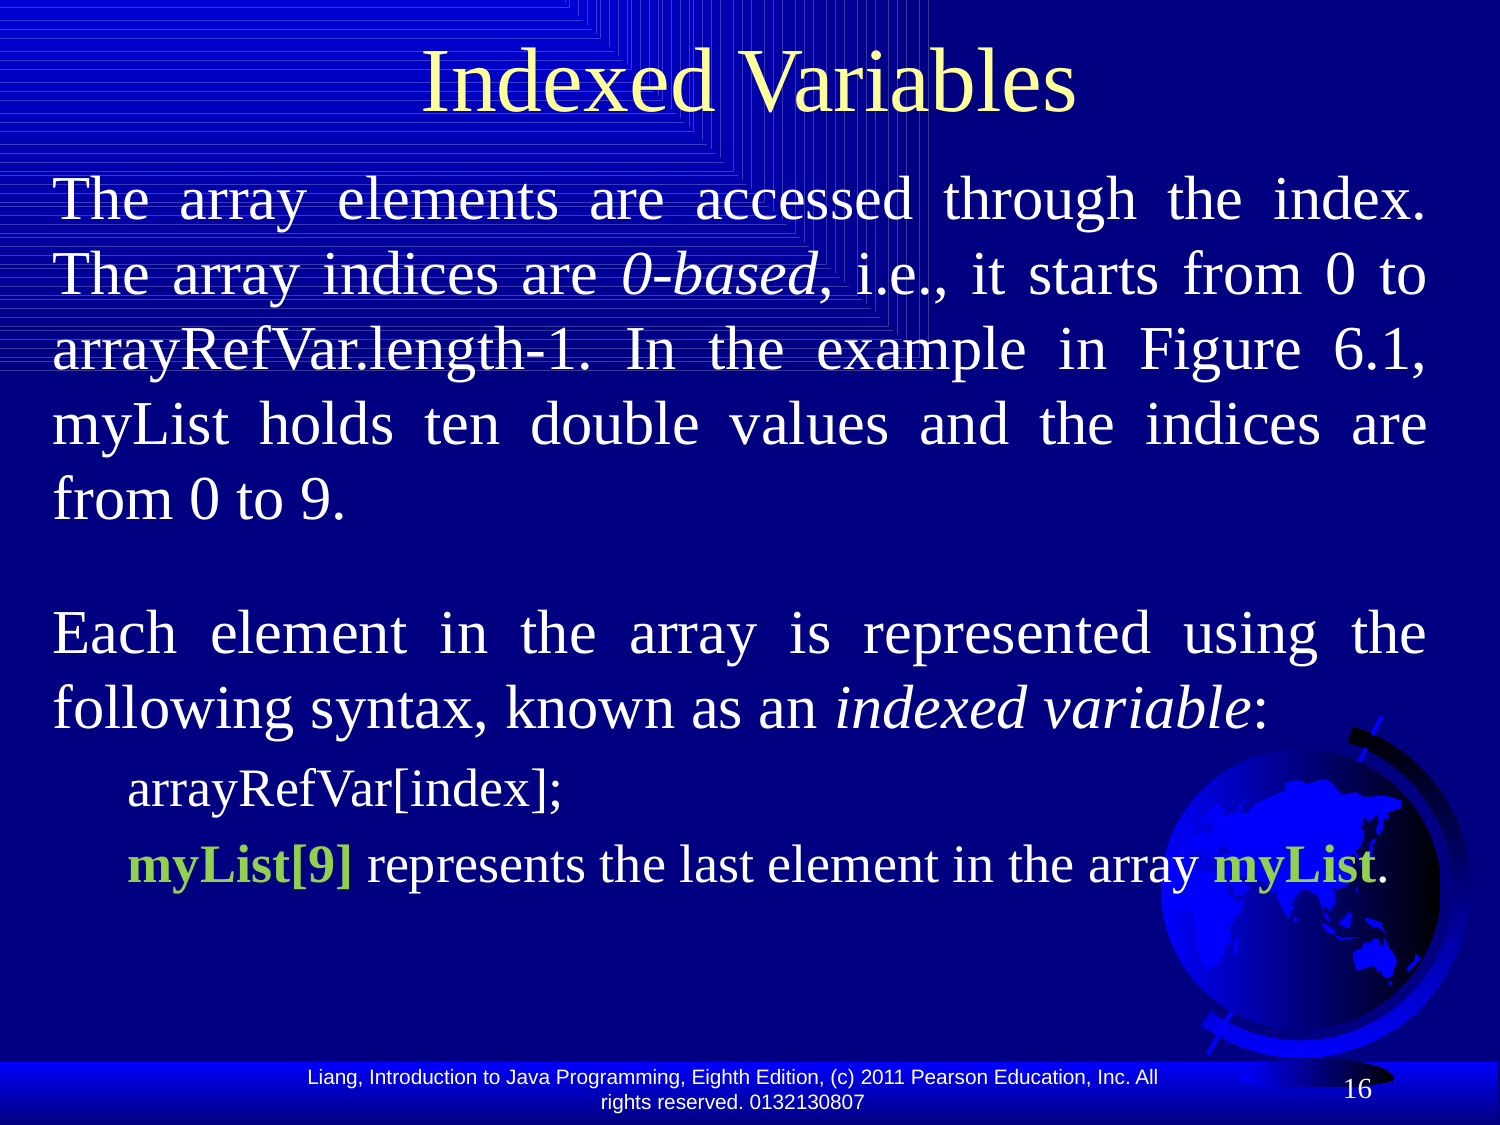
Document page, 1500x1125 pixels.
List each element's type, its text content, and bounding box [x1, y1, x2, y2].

slide_number 16 [1074, 1050, 1388, 1125]
title Indexed Variables [112, 24, 1388, 125]
list The array elements are accessed through the index. The array indices are 0-based, i.e., it starts from 0 to arrayRefVar.length-1. In the example in Figure 6.1, myList holds ten double values and the indices are from 0 to 9. Each element in the array is represented using the following syntax, known as an indexed variable: arrayRefVar[index]; myList[9] represents the last element in the array myList. [37, 149, 1444, 1050]
